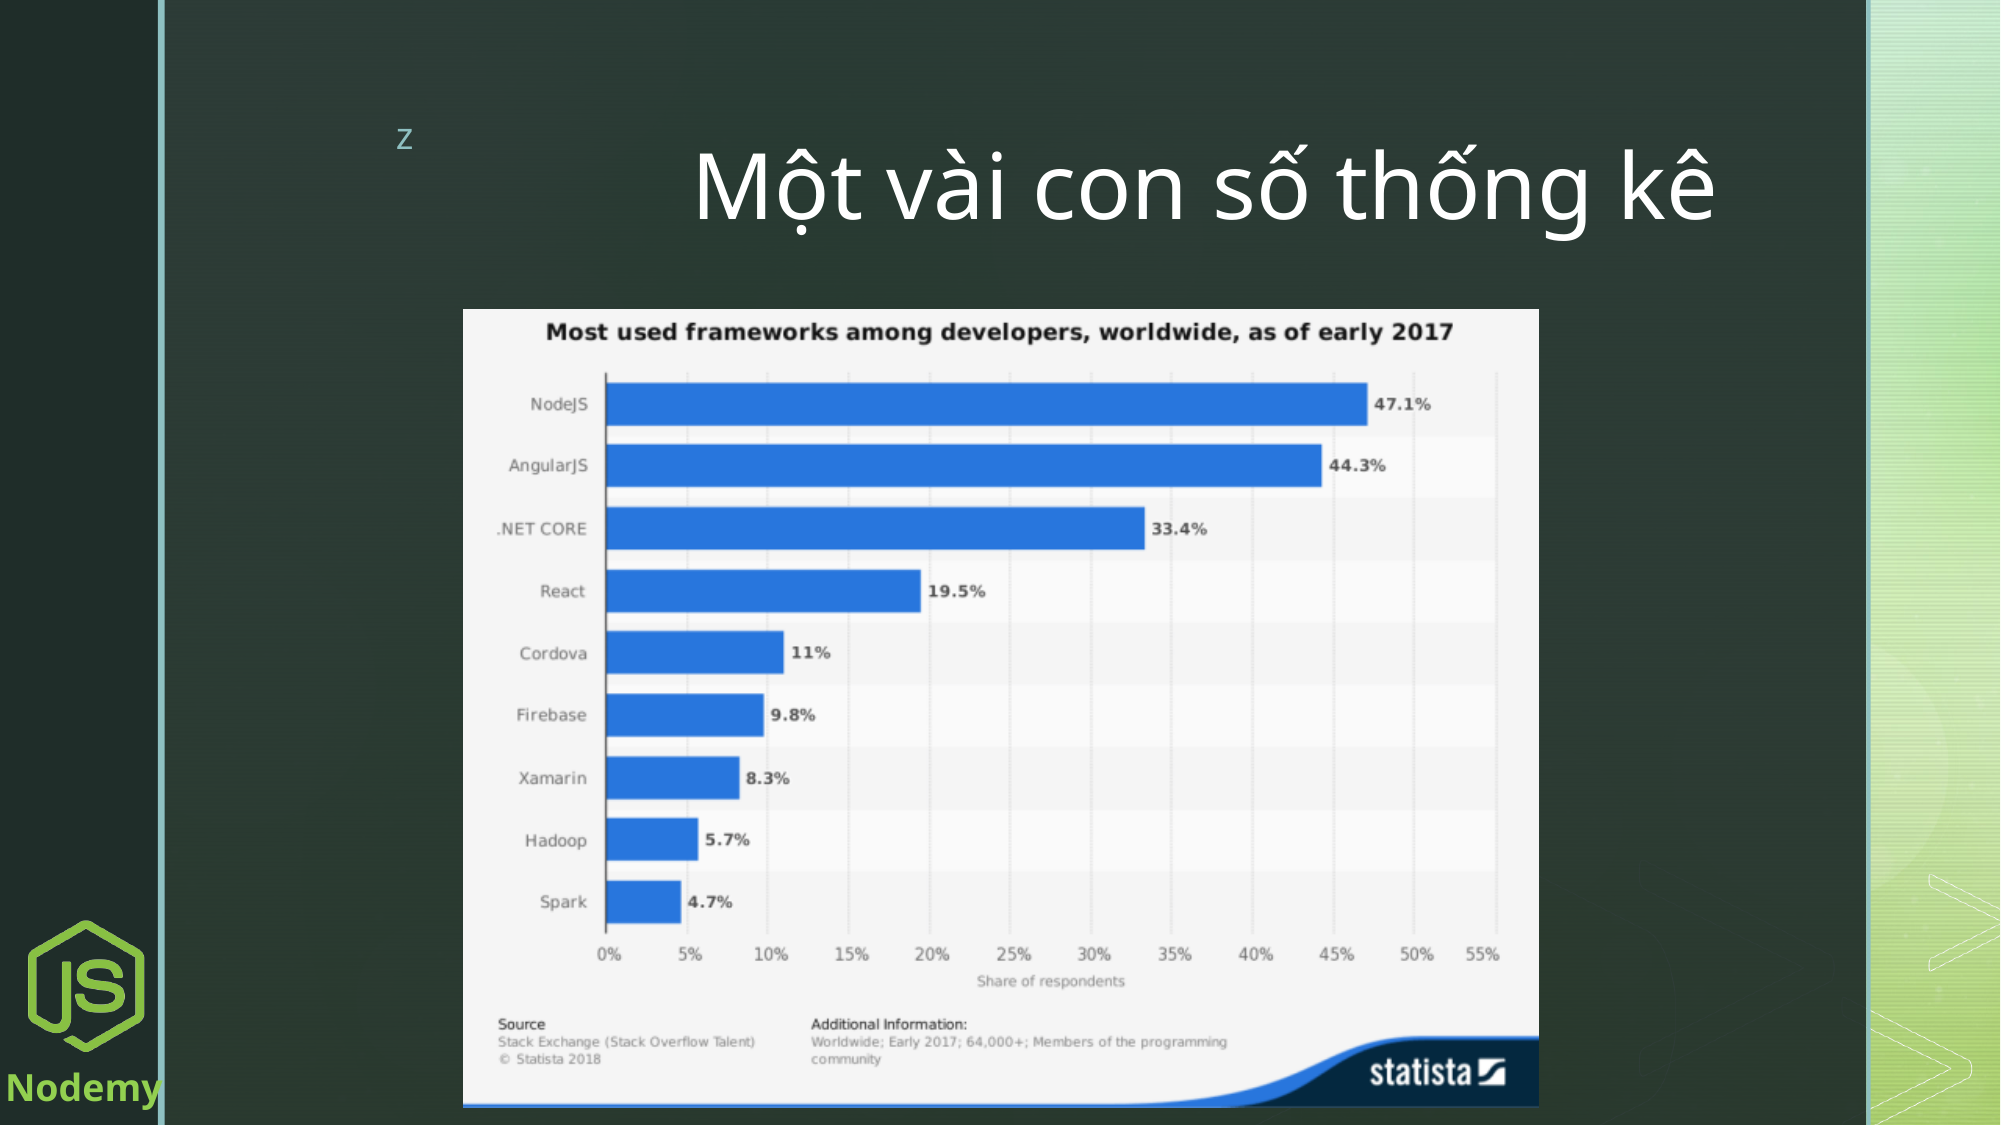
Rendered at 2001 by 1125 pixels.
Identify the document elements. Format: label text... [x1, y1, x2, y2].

title Một vài con số thống kê [428, 132, 1734, 310]
picture [1871, 0, 2001, 1125]
picture [463, 308, 1539, 1108]
picture [0, 903, 164, 1061]
